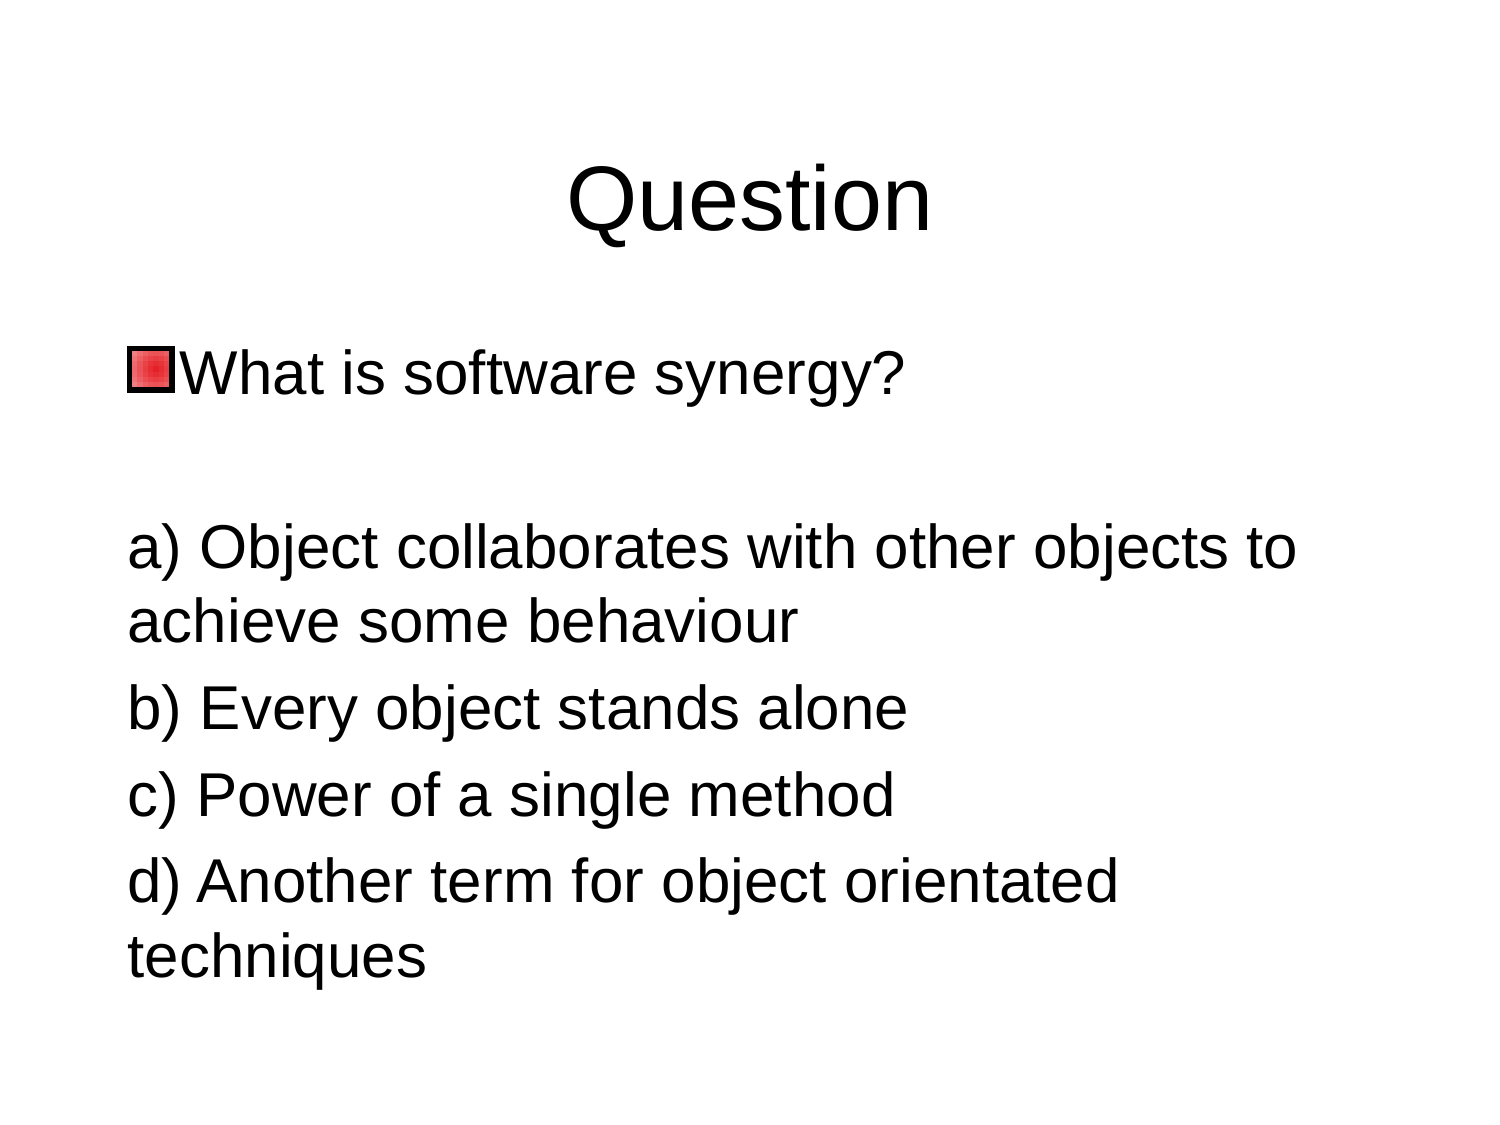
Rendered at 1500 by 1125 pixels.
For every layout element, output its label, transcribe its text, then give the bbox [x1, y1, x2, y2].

title Question [112, 99, 1388, 288]
list What is software synergy? a) Object collaborates with other objects to achieve some behaviour b) Every object stands alone c) Power of a single method d) Another term for object orientated techniques [112, 324, 1388, 1000]
picture [127, 346, 175, 393]
